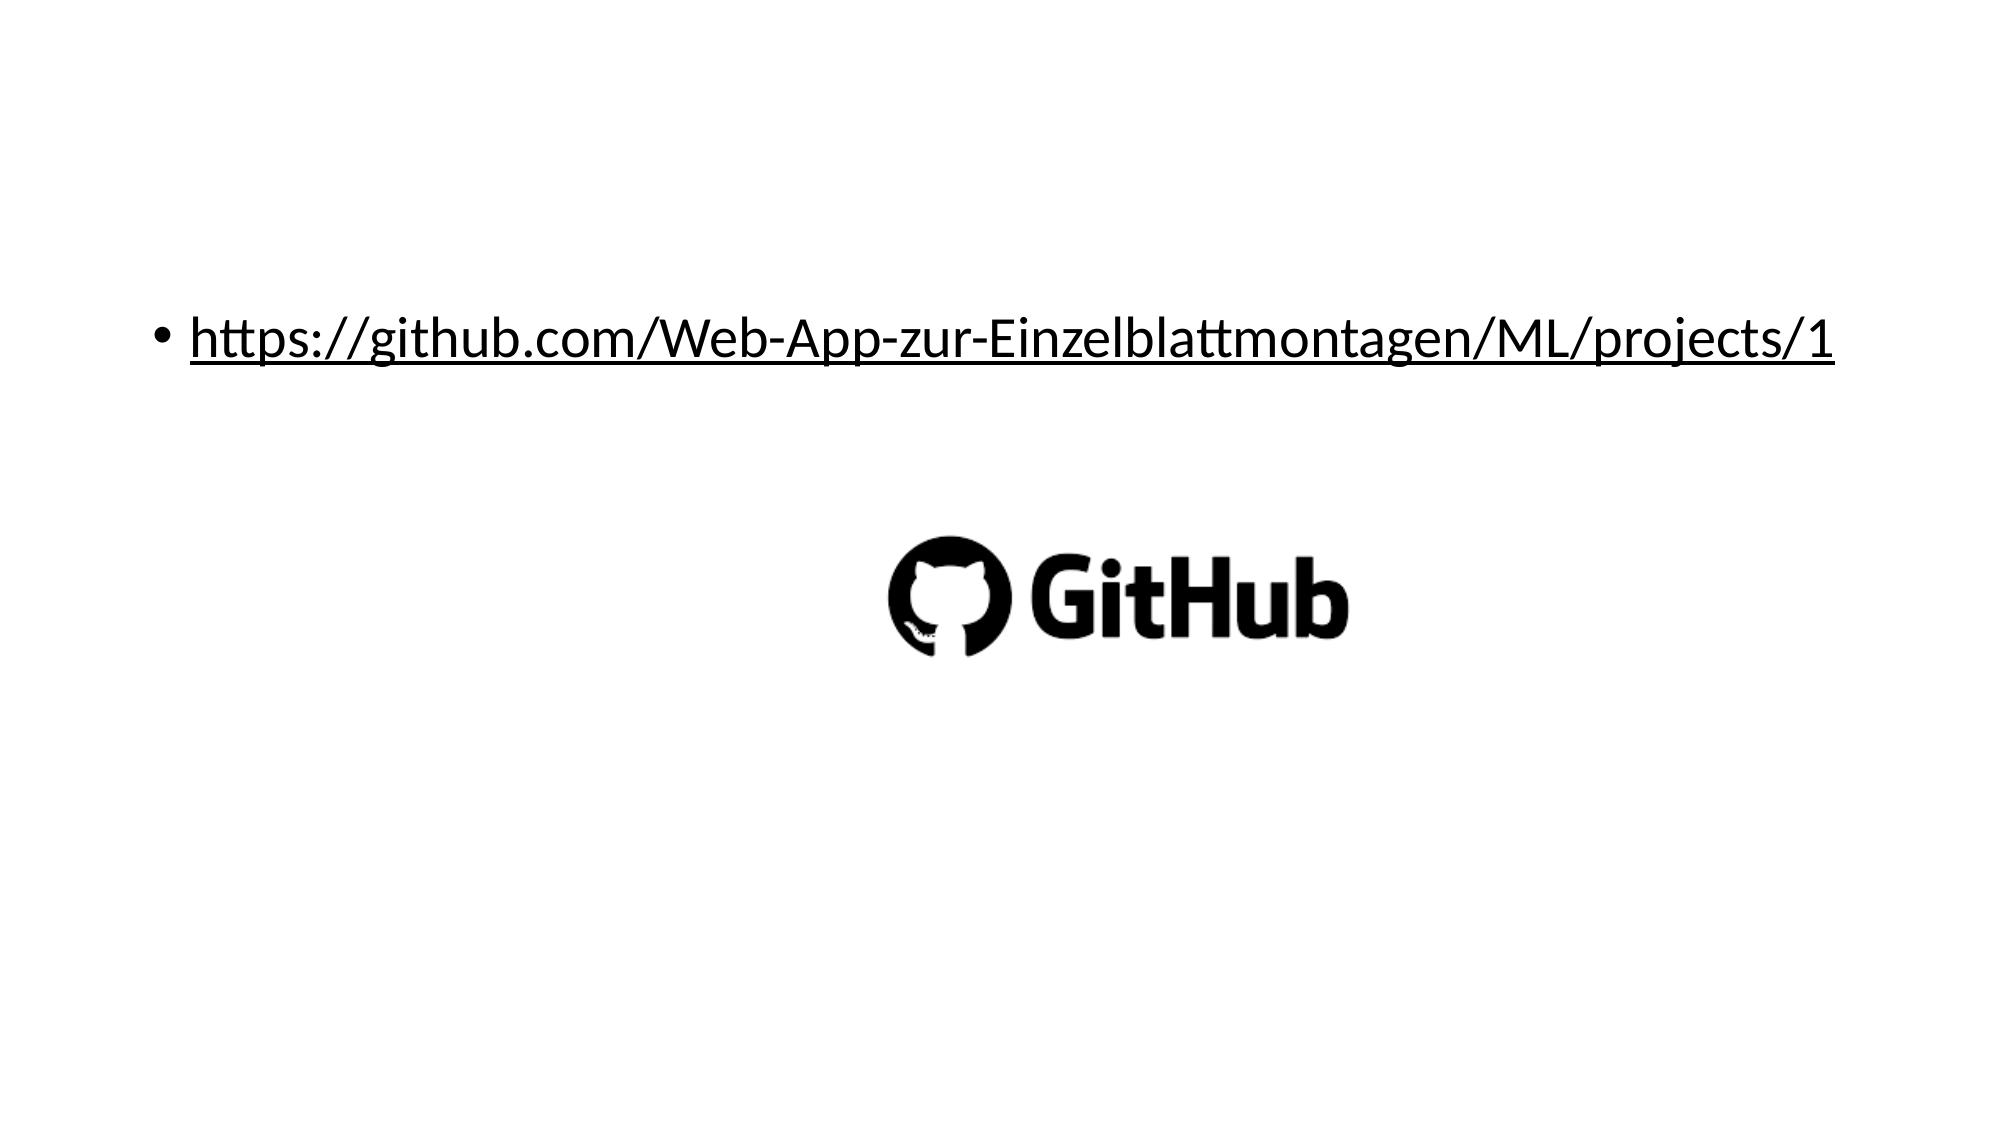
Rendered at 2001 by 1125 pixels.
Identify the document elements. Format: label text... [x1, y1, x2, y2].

list https://github.com/Web-App-zur-Einzelblattmontagen/ML/projects/1 [137, 299, 1863, 1014]
picture [884, 465, 1353, 728]
